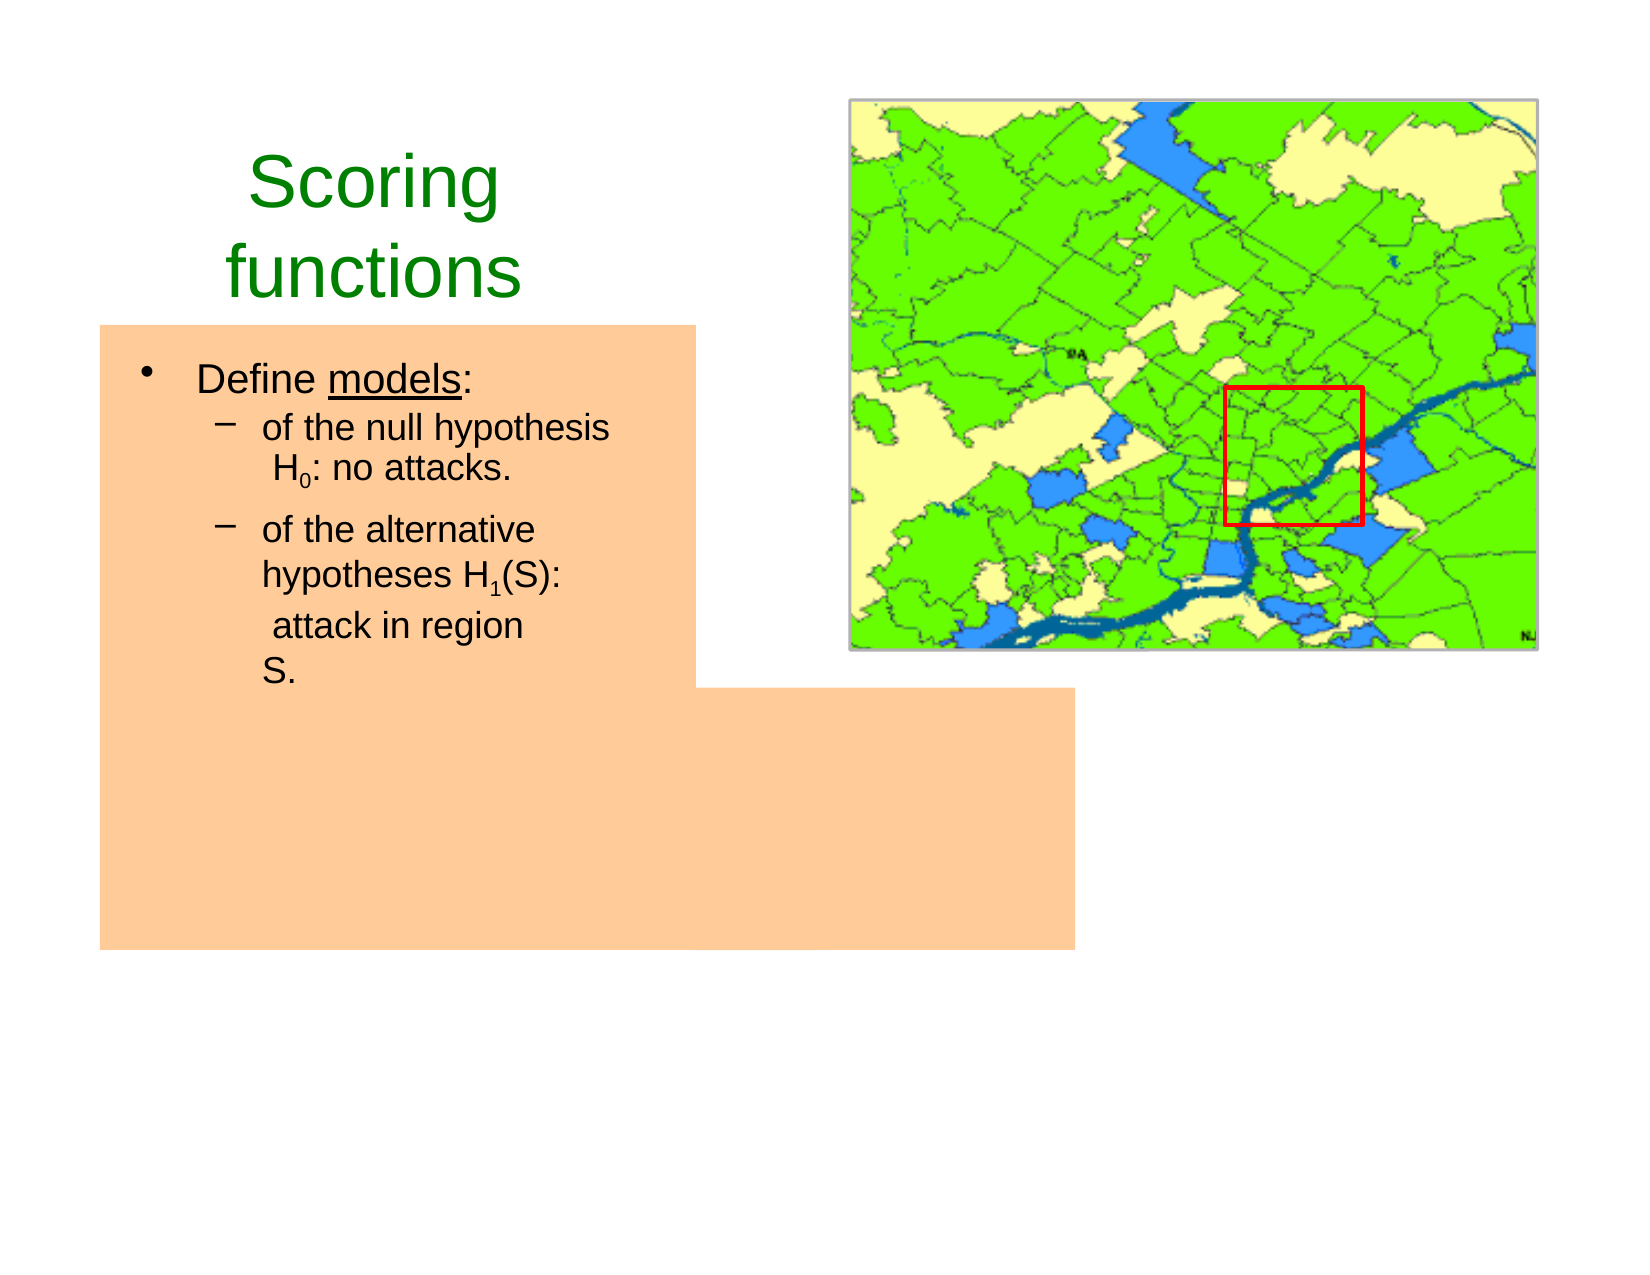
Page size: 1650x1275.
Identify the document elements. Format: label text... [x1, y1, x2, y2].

text_box [1224, 387, 1363, 525]
text_box [99, 324, 696, 950]
text_box Define models: of the null hypothesis H0: no attacks. of the alternative hypotheses H1(S): attack in region S. [138, 350, 623, 691]
text_box [849, 99, 1538, 650]
text_box [695, 687, 1076, 951]
title Scoring functions [222, 130, 528, 346]
